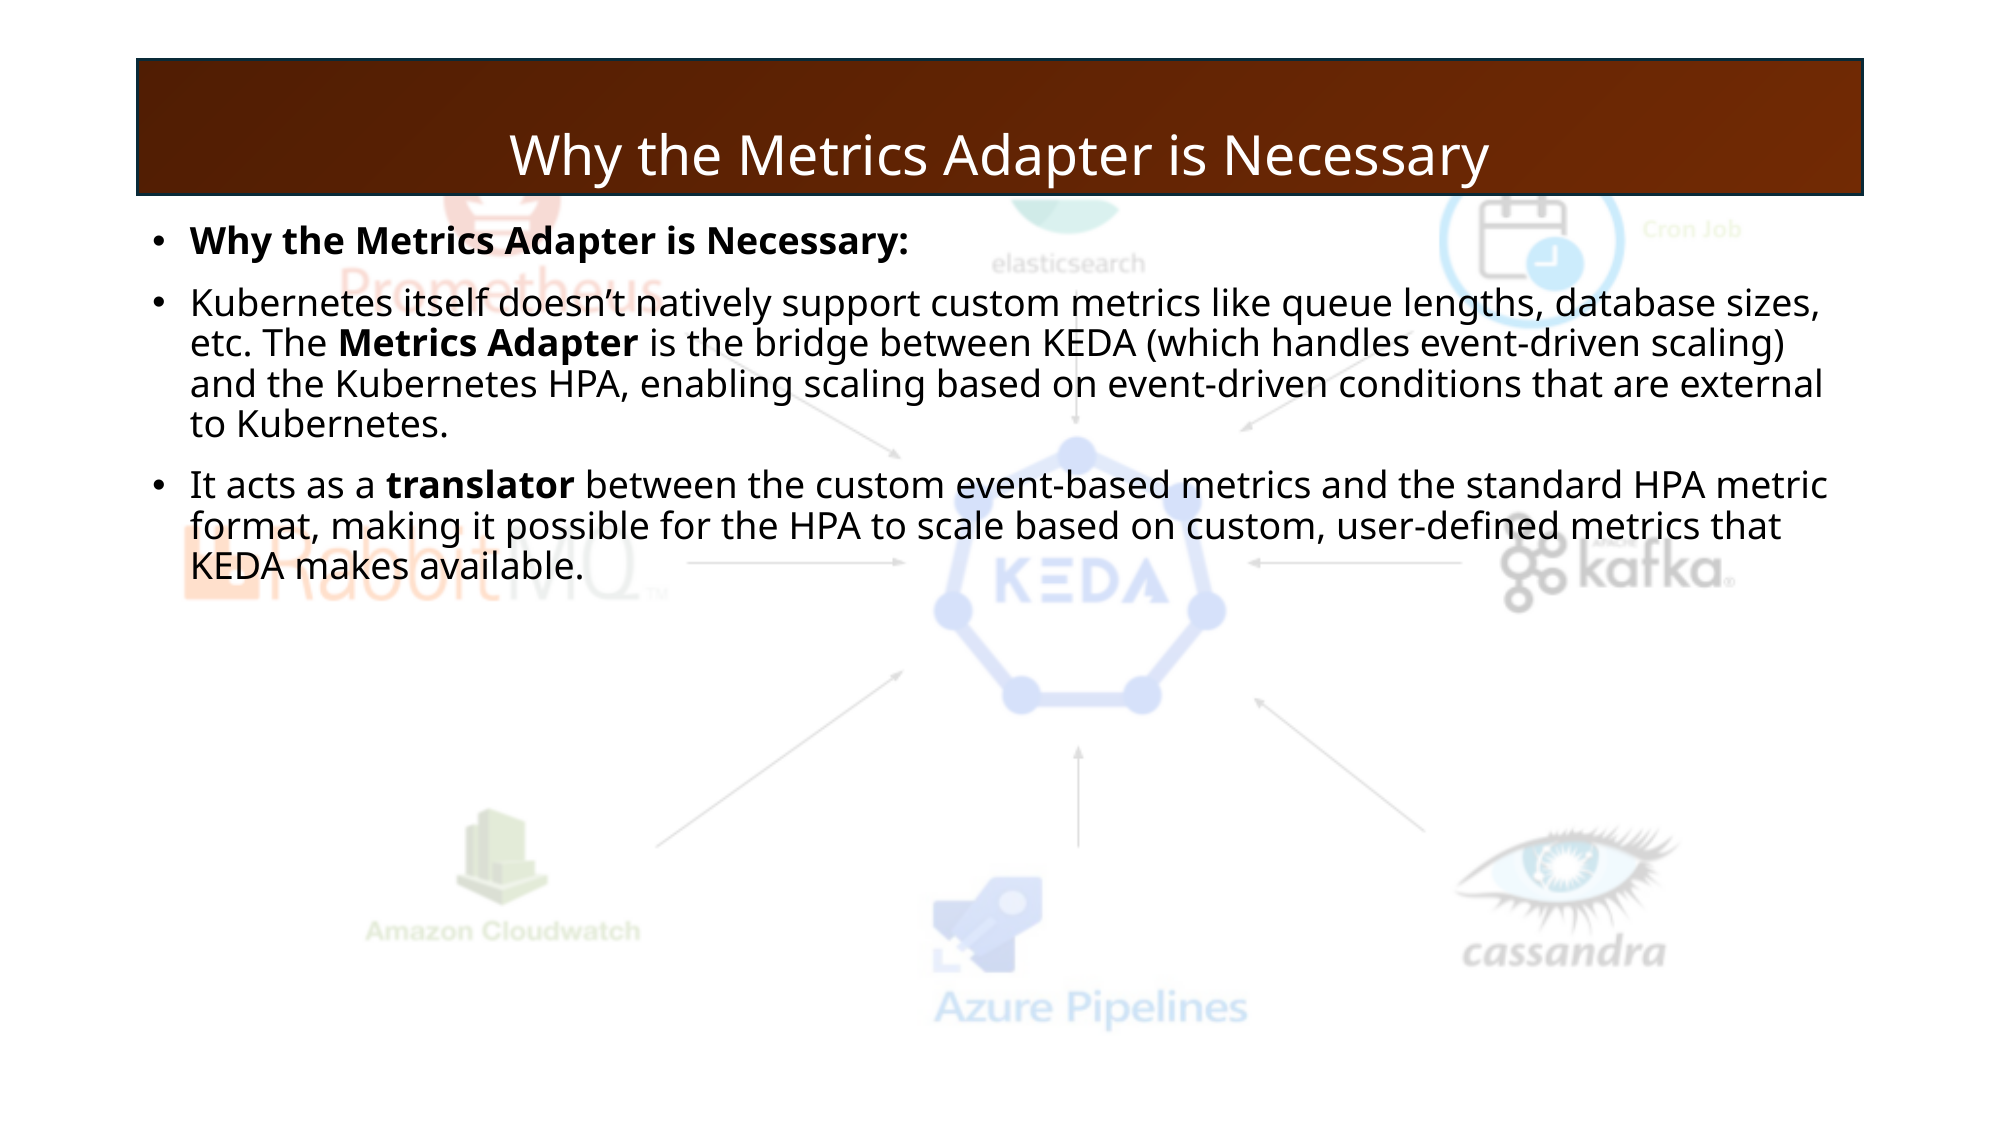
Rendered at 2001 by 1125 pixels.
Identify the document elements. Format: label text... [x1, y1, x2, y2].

list Why the Metrics Adapter is Necessary: Kubernetes itself doesn’t natively support custom metrics like queue lengths, database sizes, etc. The Metrics Adapter is the bridge between KEDA (which handles event-driven scaling) and the Kubernetes HPA, enabling scaling based on event-driven conditions that are external to Kubernetes. It acts as a translator between the custom event-based metrics and the standard HPA metric format, making it possible for the HPA to scale based on custom, user-defined metrics that KEDA makes available. [137, 214, 1863, 1014]
title Why the Metrics Adapter is Necessary [137, 59, 1863, 214]
